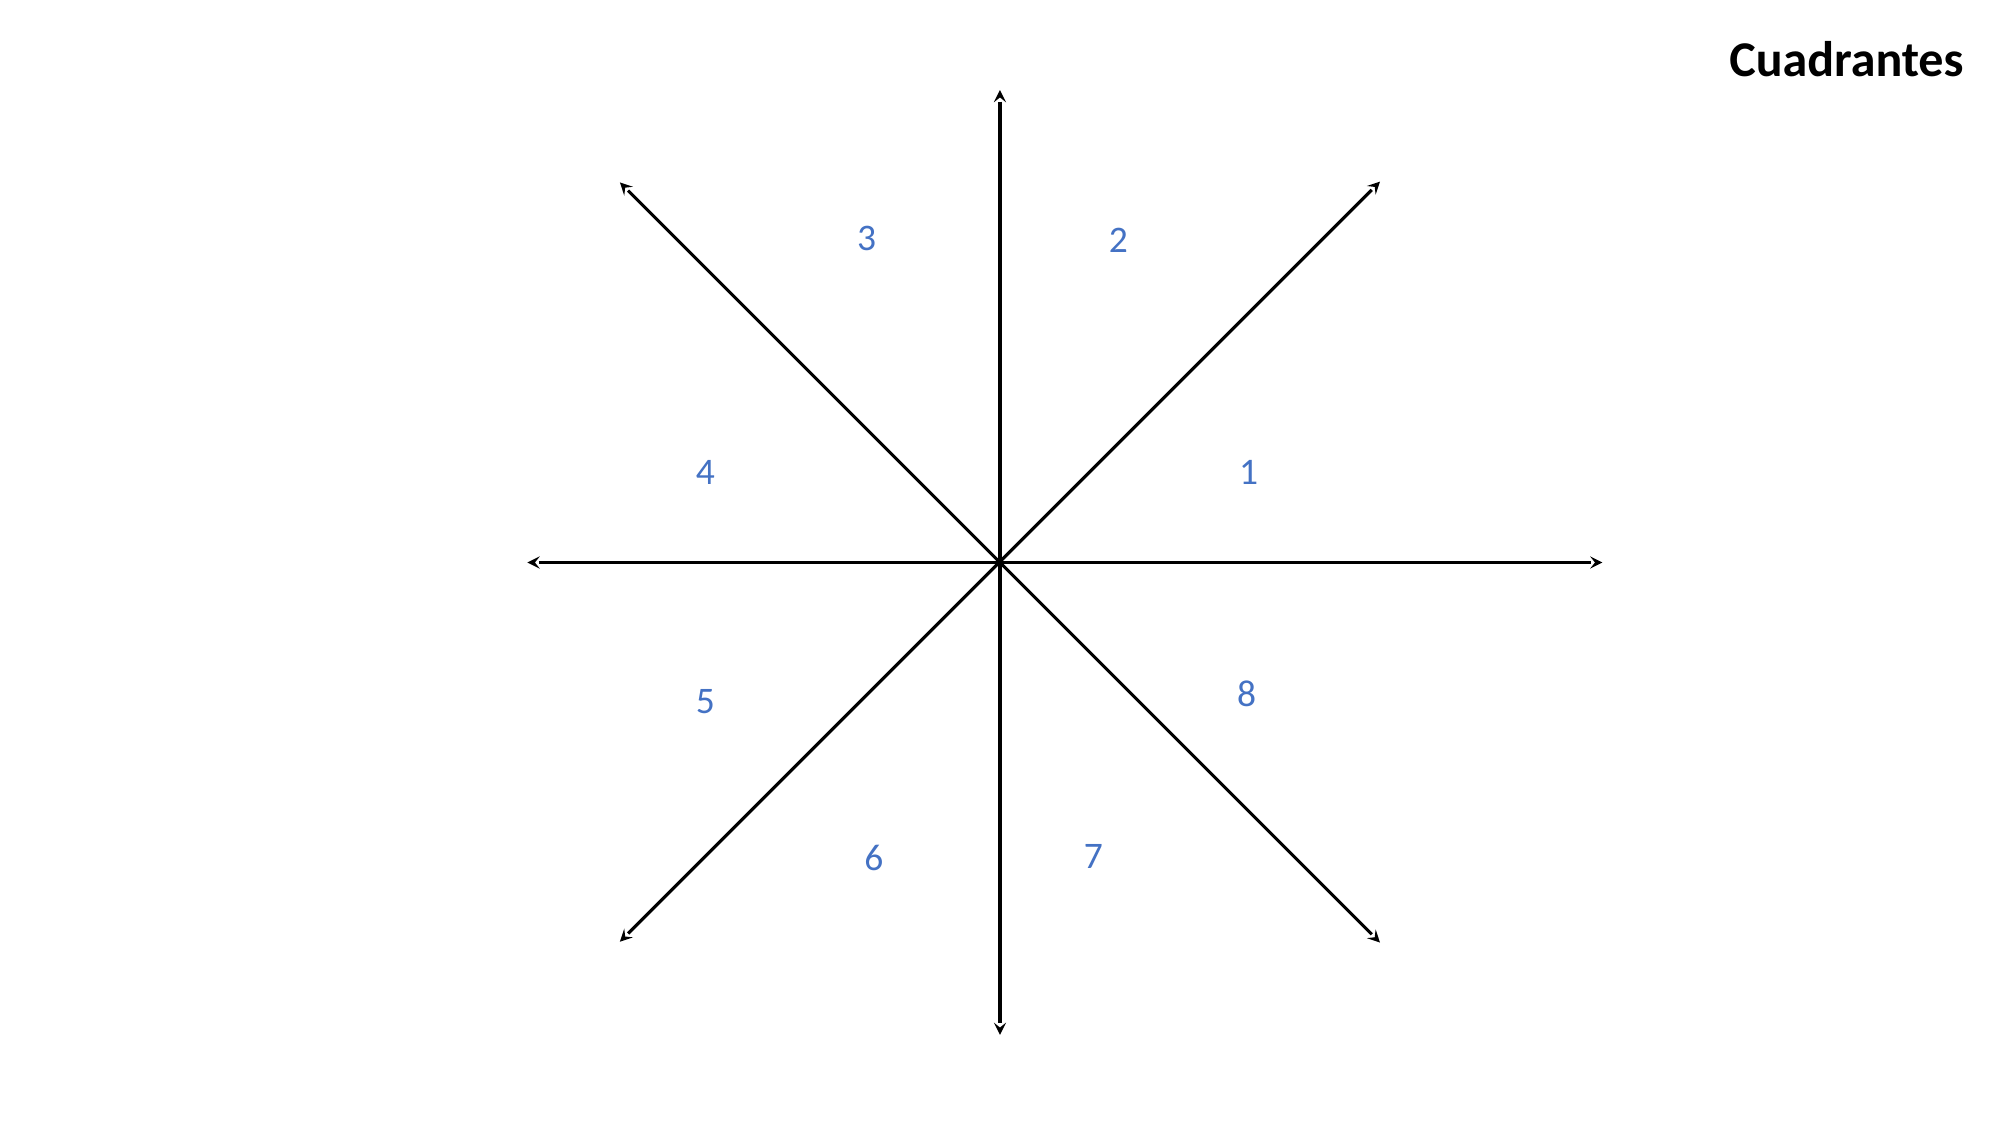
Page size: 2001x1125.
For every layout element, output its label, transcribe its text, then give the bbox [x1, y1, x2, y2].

text_box 4 [681, 439, 741, 500]
text_box 1 [1224, 439, 1284, 500]
text_box 5 [681, 668, 741, 729]
text_box 6 [849, 825, 909, 886]
text_box 8 [1222, 661, 1282, 721]
text_box 7 [1069, 823, 1129, 884]
text_box Cuadrantes [1714, 19, 1979, 94]
text_box 3 [842, 205, 902, 266]
text_box 2 [1094, 208, 1154, 268]
